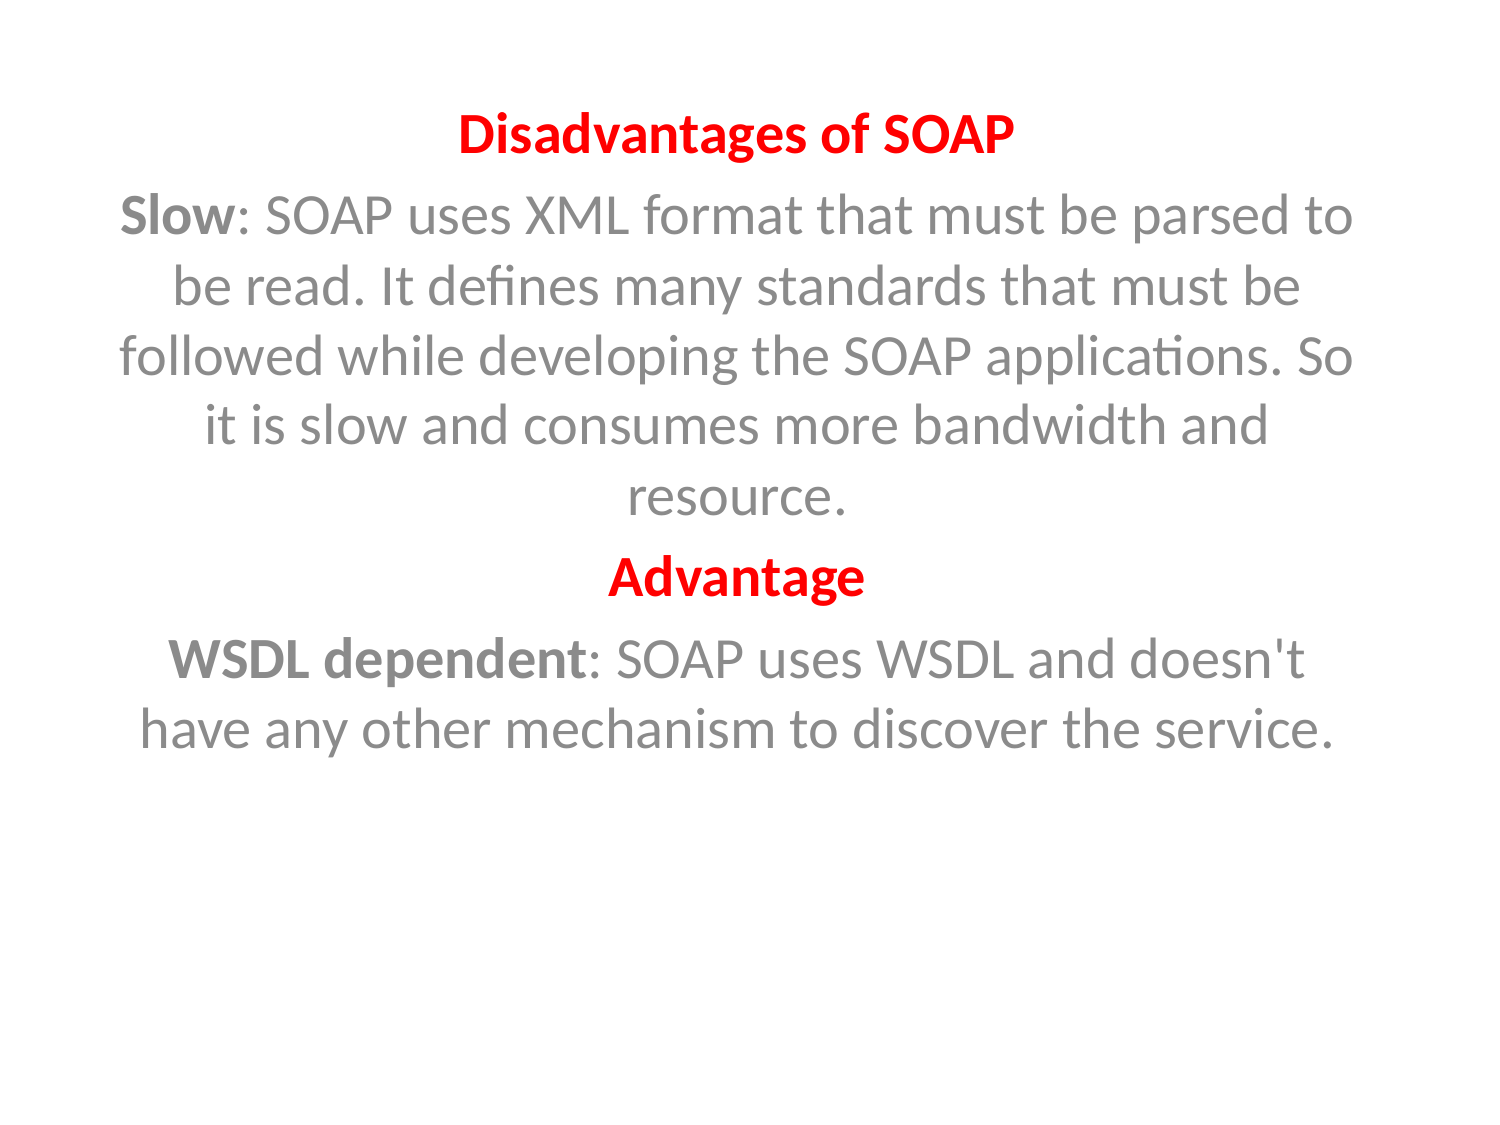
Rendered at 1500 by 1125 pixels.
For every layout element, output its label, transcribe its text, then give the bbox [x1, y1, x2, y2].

subtitle Disadvantages of SOAP Slow: SOAP uses XML format that must be parsed to be read. It defines many standards that must be followed while developing the SOAP applications. So it is slow and consumes more bandwidth and resource. Advantage WSDL dependent: SOAP uses WSDL and doesn't have any other mechanism to discover the service. [99, 87, 1375, 1063]
